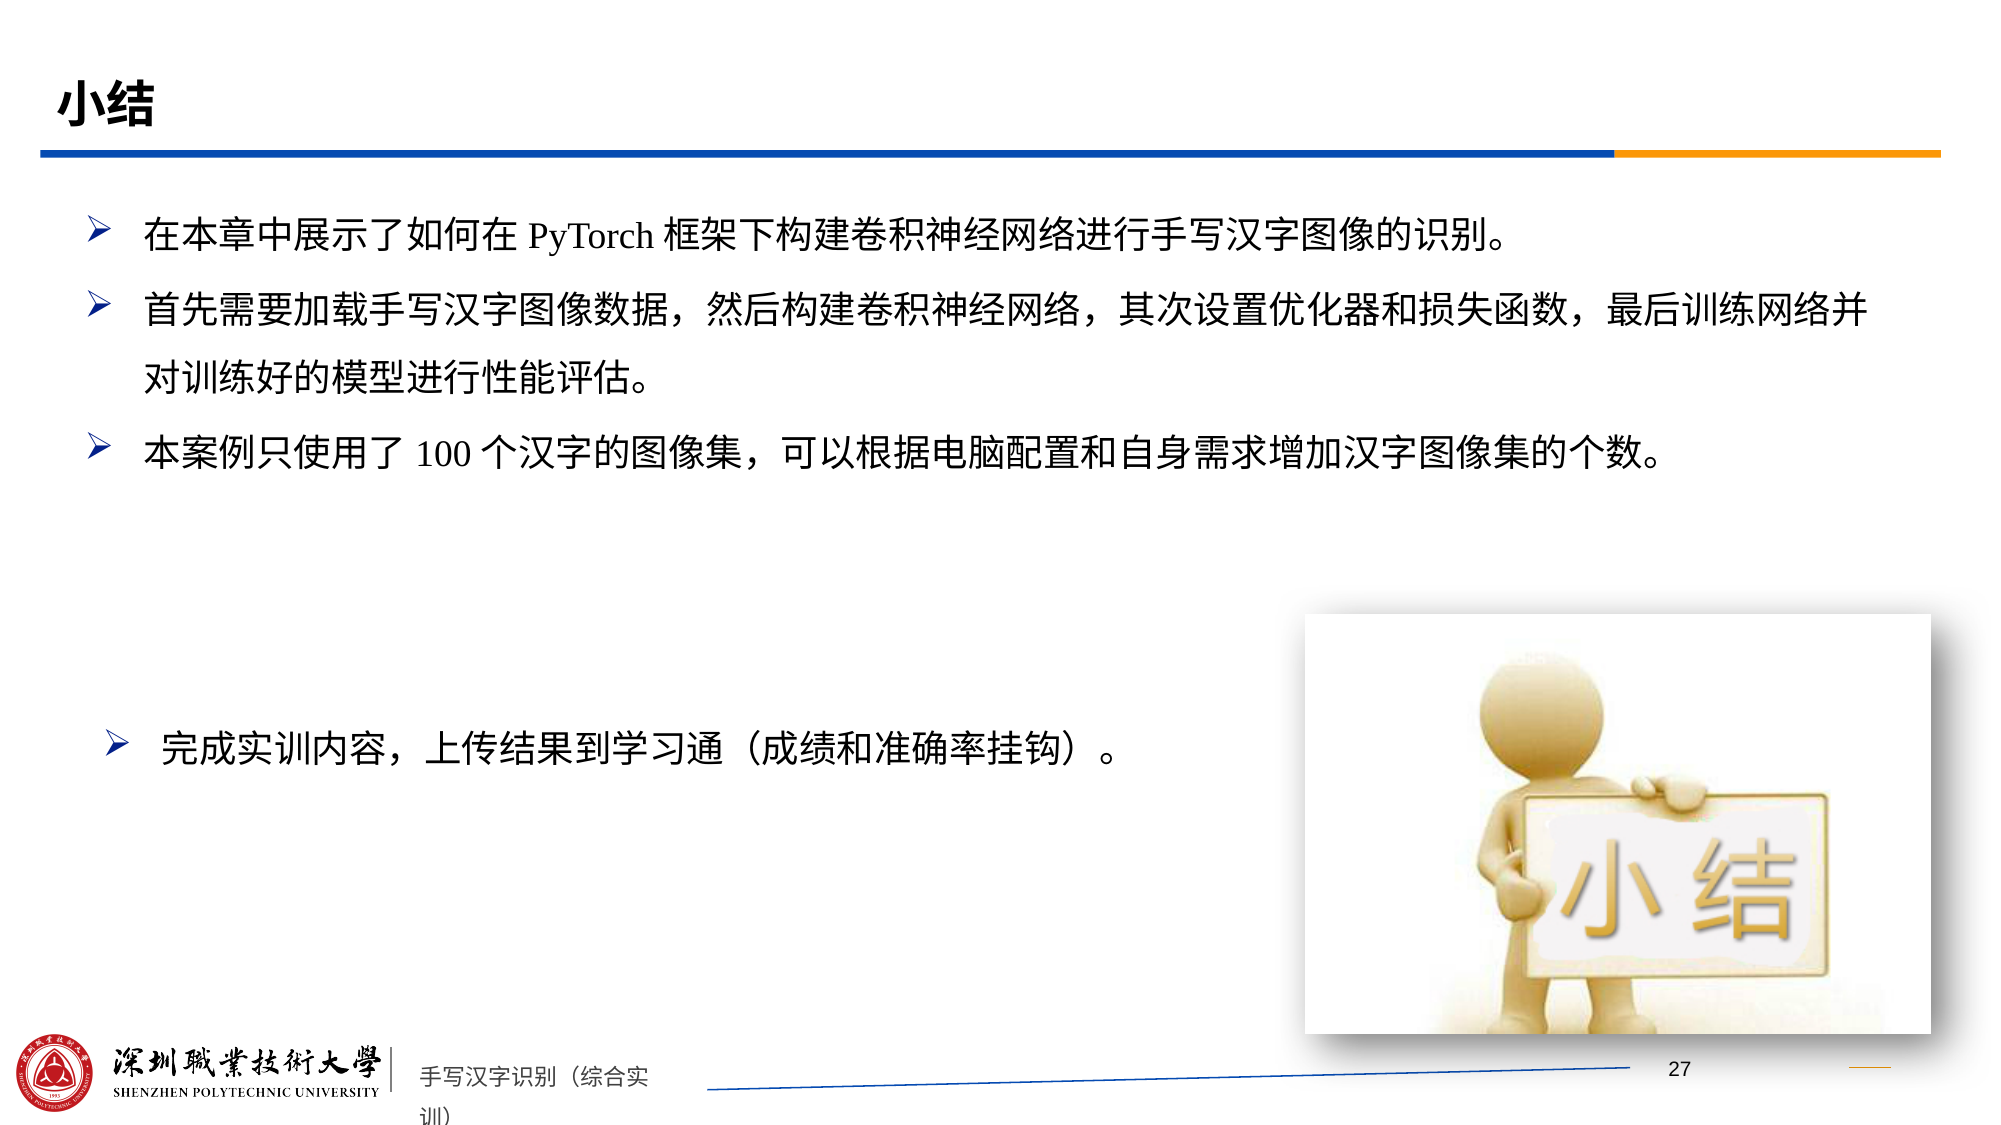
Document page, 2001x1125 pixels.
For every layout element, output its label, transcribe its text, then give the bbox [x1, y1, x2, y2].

list 完成实训内容，上传结果到学习通（成绩和准确率挂钩）。 [87, 695, 1279, 861]
title 小结 [41, 58, 1842, 146]
list 在本章中展示了如何在PyTorch框架下构建卷积神经网络进行手写汉字图像的识别。 首先需要加载手写汉字图像数据，然后构建卷积神经网络，其次设置优化器和损失函数，最后训练网络并对训练好的模型进行性能评估。 本案例只使用了100个汉字的图像集，可以根据电脑配置和自身需求增加汉字图像集的个数。 [69, 181, 1892, 1010]
picture [1305, 614, 1931, 1034]
picture [15, 1033, 381, 1113]
